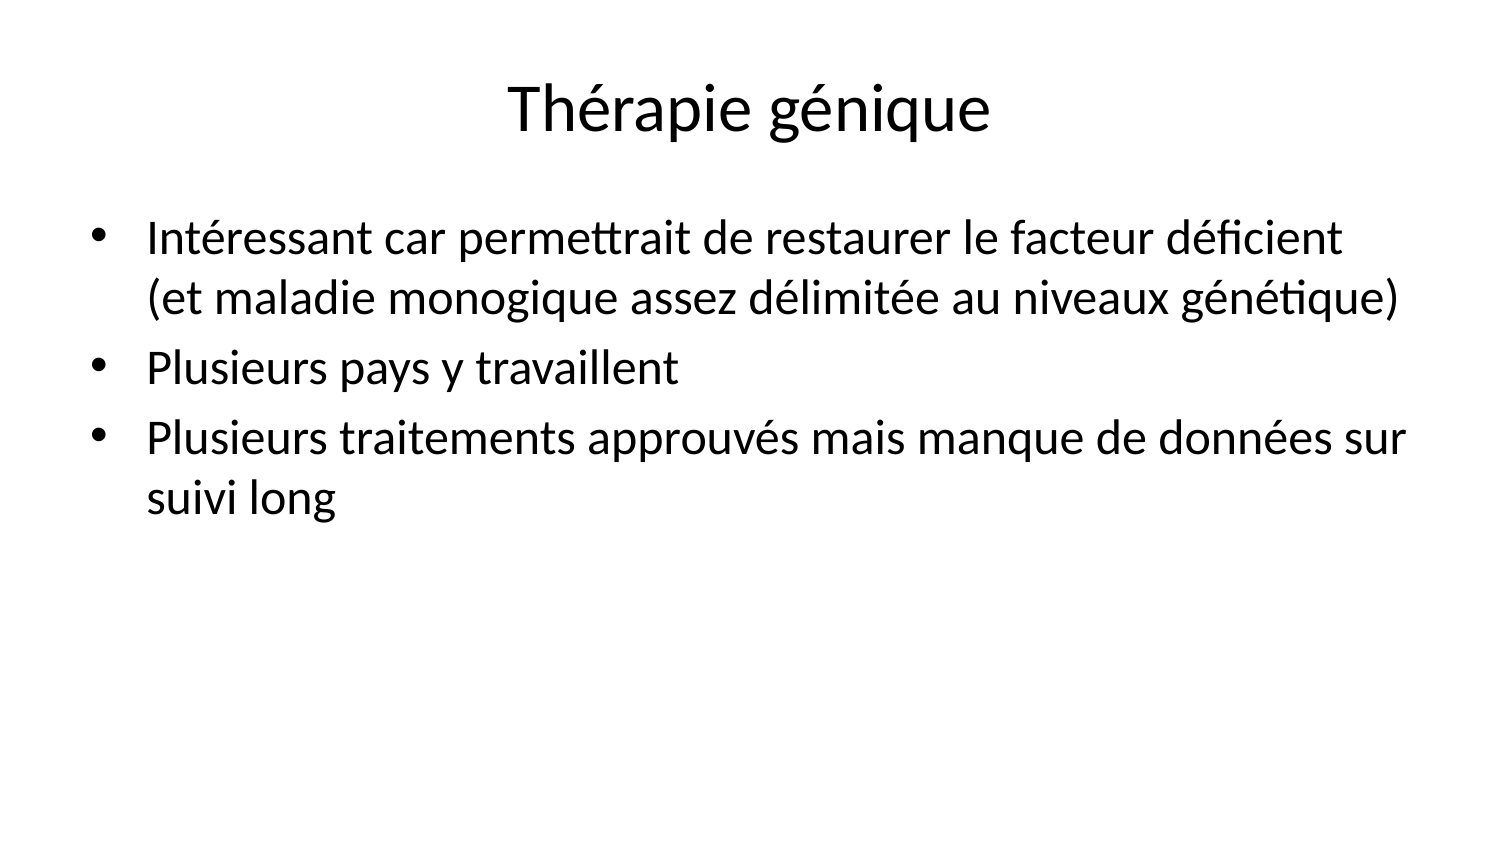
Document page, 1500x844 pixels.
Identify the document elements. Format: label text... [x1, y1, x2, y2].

list Intéressant car permettrait de restaurer le facteur déficient (et maladie monogique assez délimitée au niveaux génétique) Plusieurs pays y travaillent Plusieurs traitements approuvés mais manque de données sur suivi long [75, 196, 1425, 754]
title Thérapie génique [75, 33, 1425, 175]
